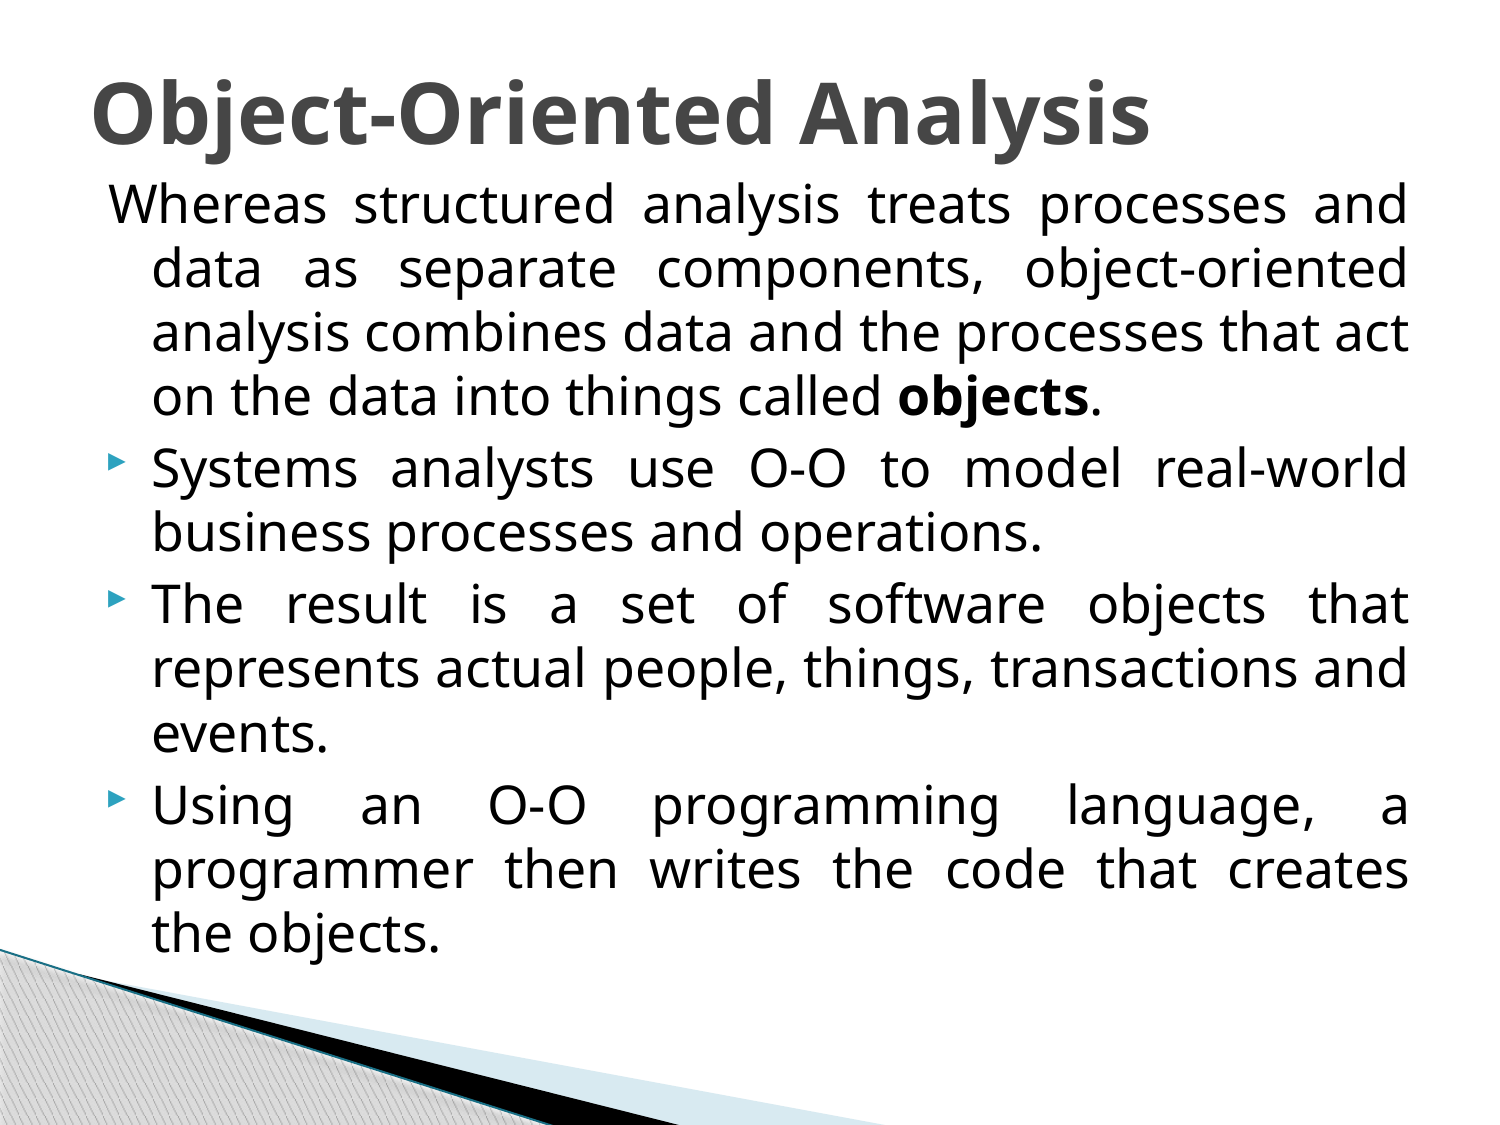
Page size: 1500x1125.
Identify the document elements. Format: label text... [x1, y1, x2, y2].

title Object-Oriented Analysis [75, 45, 1425, 175]
list Whereas structured analysis treats processes and data as separate components, object-oriented analysis combines data and the processes that act on the data into things called objects. Systems analysts use O-O to model real-world business processes and operations. The result is a set of software objects that represents actual people, things, transactions and events. Using an O-O programming language, a programmer then writes the code that creates the objects. [75, 175, 1425, 986]
